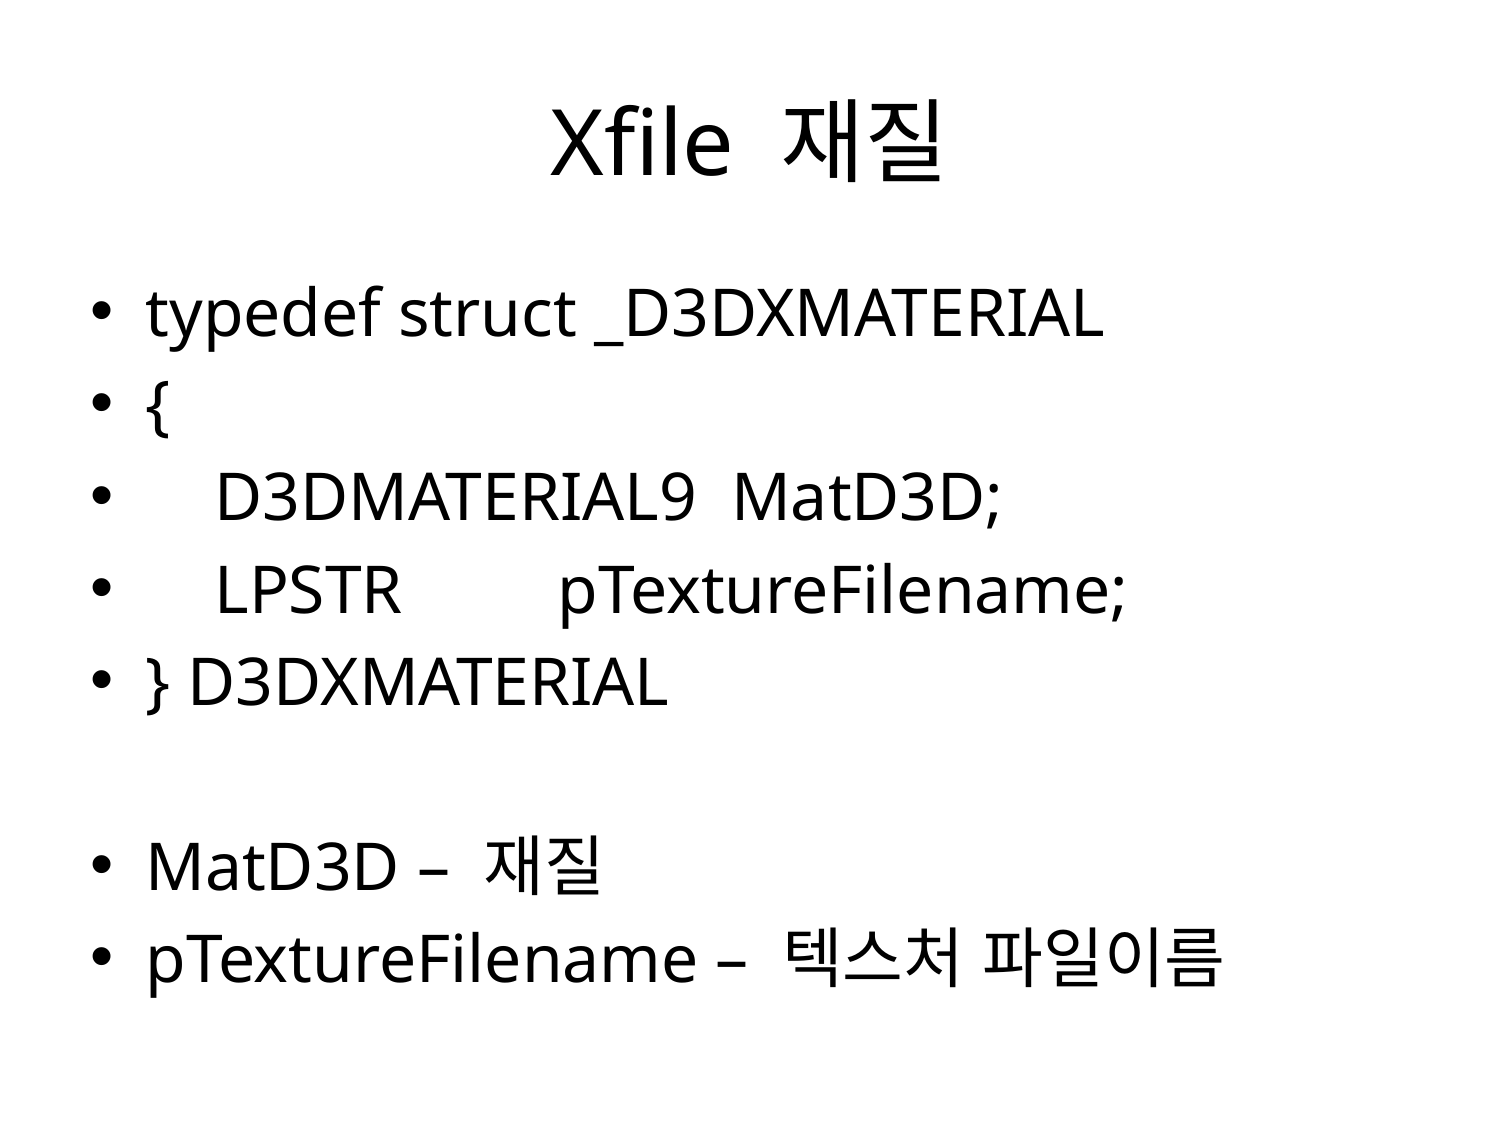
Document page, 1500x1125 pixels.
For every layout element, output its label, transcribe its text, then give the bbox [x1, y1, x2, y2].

list typedef struct _D3DXMATERIAL { D3DMATERIAL9 MatD3D; LPSTR pTextureFilename; } D3DXMATERIAL MatD3D – 재질 pTextureFilename – 텍스처 파일이름 [75, 262, 1425, 1005]
title Xfile 재질 [75, 45, 1425, 233]
